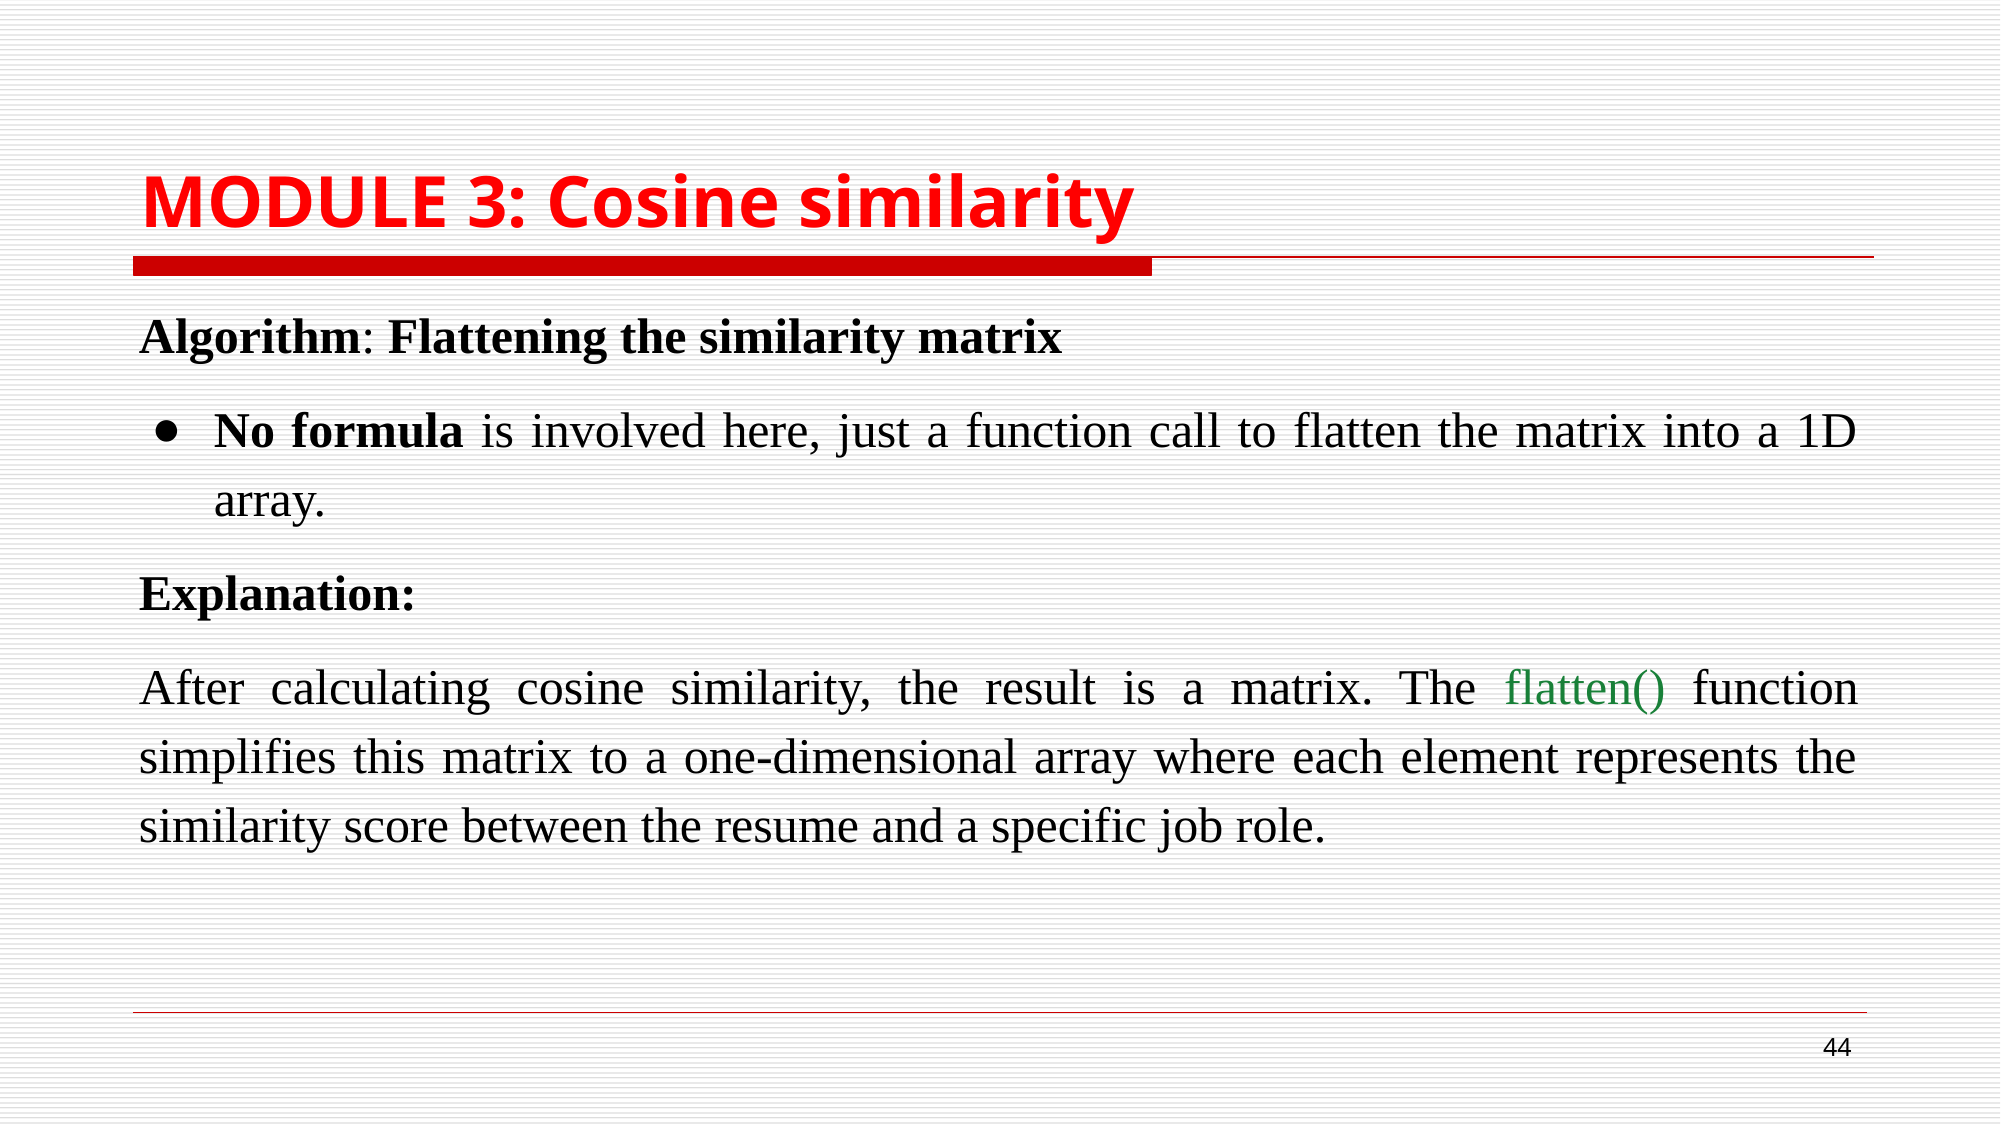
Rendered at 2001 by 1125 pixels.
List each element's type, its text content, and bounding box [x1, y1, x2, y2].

slide_number ‹#› [1433, 1024, 1867, 1103]
title MODULE 3: Cosine similarity [125, 50, 1876, 250]
picture [0, 0, 2001, 1125]
list Algorithm: Flattening the similarity matrix No formula is involved here, just a function call to flatten the matrix into a 1D array. Explanation: After calculating cosine similarity, the result is a matrix. The flatten() function simplifies this matrix to a one-dimensional array where each element represents the similarity score between the resume and a specific job role. [123, 287, 1874, 988]
